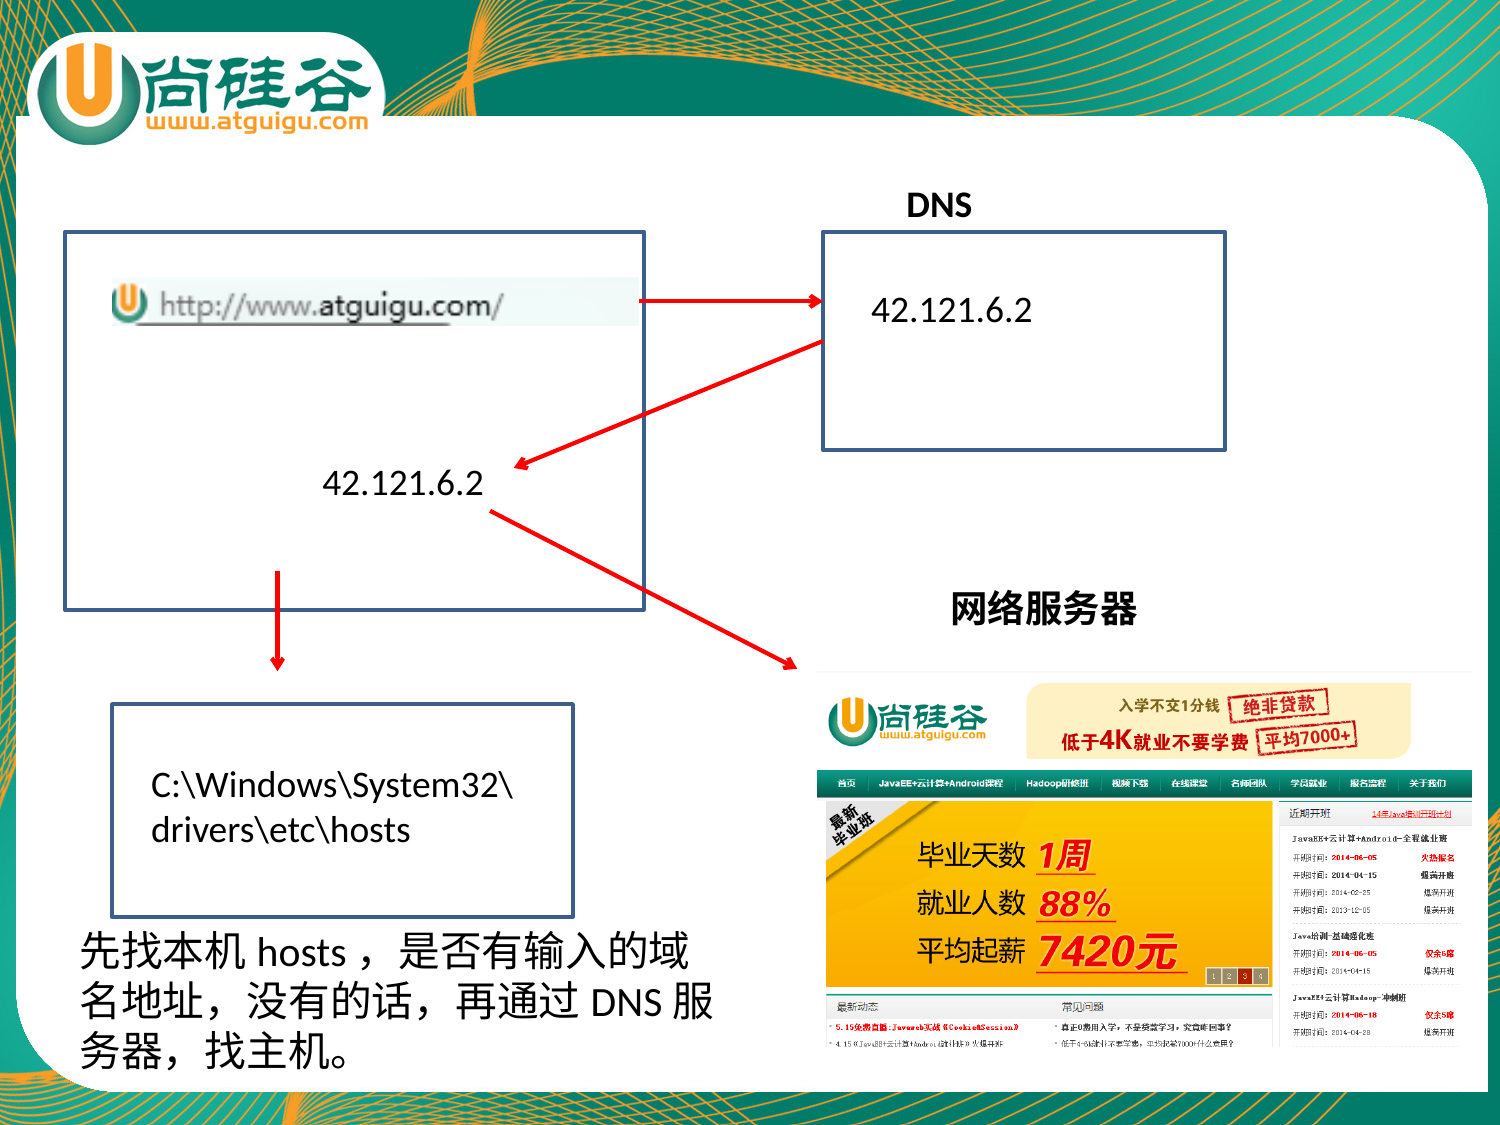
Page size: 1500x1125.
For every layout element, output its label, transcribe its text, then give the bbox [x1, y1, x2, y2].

text_box C:\Windows\System32\drivers\etc\hosts [136, 752, 544, 858]
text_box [489, 510, 798, 669]
text_box DNS [891, 172, 1128, 233]
text_box 42.121.6.2 [856, 277, 1164, 337]
text_box 先找本机hosts，是否有输入的域名地址，没有的话，再通过DNS服务器，找主机。 [64, 916, 731, 1082]
text_box [110, 702, 575, 916]
text_box [63, 230, 646, 612]
text_box [821, 230, 1227, 452]
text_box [513, 340, 824, 469]
picture [0, 0, 1500, 1125]
text_box 网络服务器 [935, 577, 1314, 638]
text_box 42.121.6.2 [307, 450, 544, 510]
